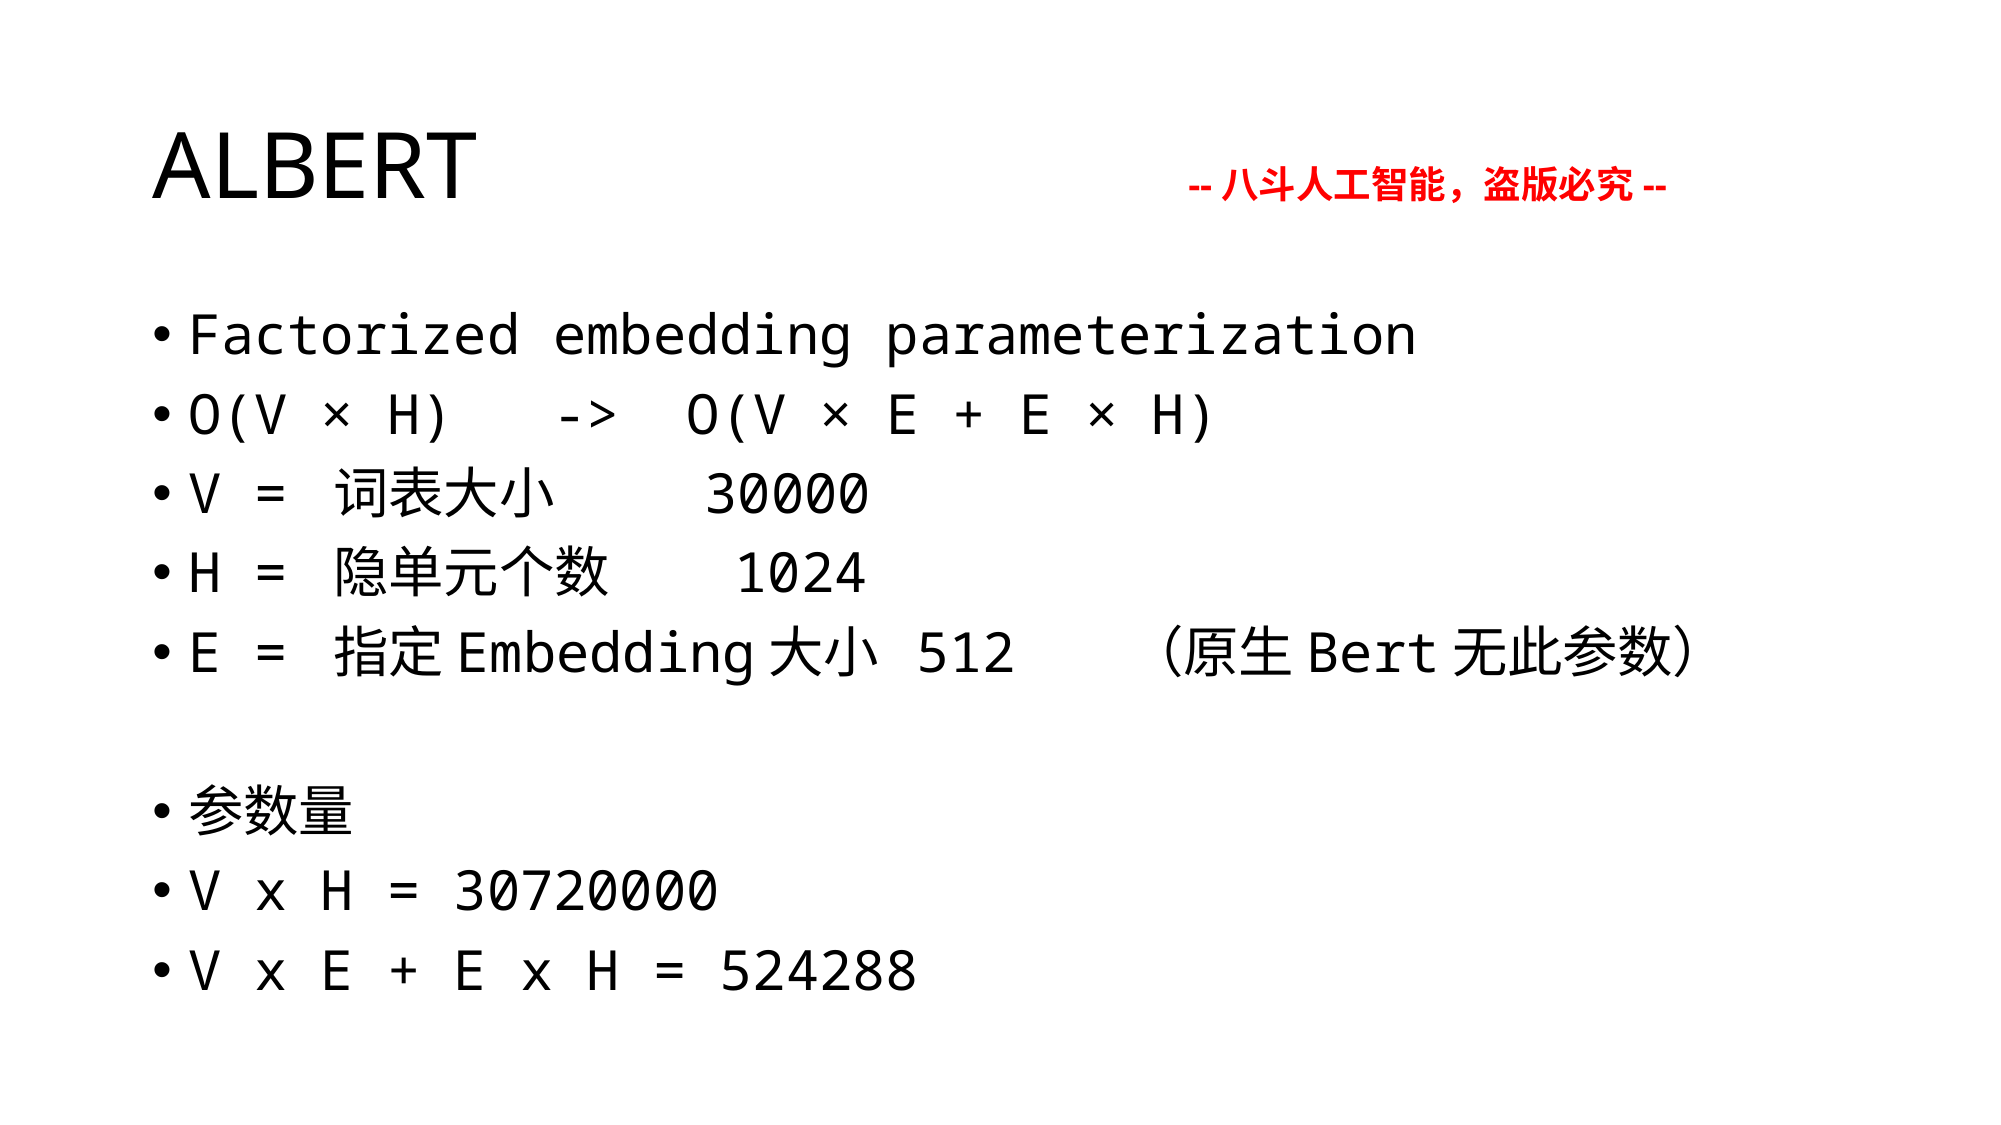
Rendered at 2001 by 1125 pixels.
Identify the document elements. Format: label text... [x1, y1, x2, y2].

title ALBERT [137, 59, 1863, 278]
text_box --八斗人工智能，盗版必究-- [1173, 154, 1694, 214]
list Factorized embedding parameterization O(V × H) -> O(V × E + E × H) V = 词表大小 30000 H = 隐单元个数 1024 E = 指定Embedding大小 512 （原生Bert无此参数） 参数量 V x H = 30720000 V x E + E x H = 524288 [137, 299, 1863, 1014]
